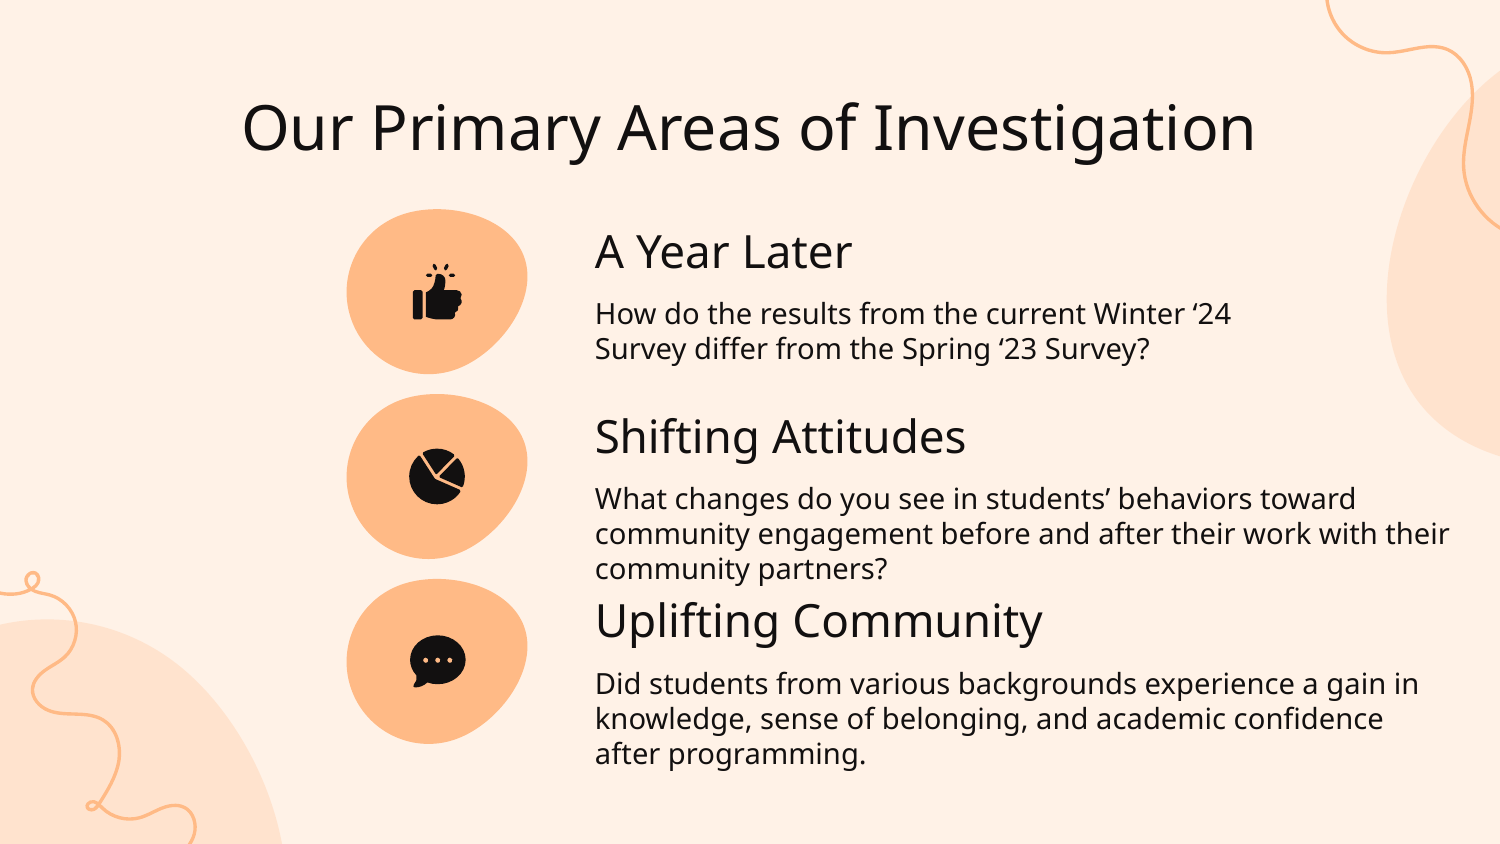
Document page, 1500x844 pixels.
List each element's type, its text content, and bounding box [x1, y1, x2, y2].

subtitle A Year Later [579, 205, 1164, 293]
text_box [408, 448, 467, 505]
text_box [412, 263, 464, 320]
subtitle What changes do you see in students’ behaviors toward community engagement before and after their work with their community partners? [579, 465, 1490, 563]
title Our Primary Areas of Investigation [118, 72, 1382, 167]
text_box [346, 578, 528, 744]
subtitle Shifting Attitudes [579, 390, 1164, 478]
text_box [410, 635, 466, 688]
subtitle Uplifting Community [579, 575, 1164, 663]
subtitle How do the results from the current Winter ‘24 Survey differ from the Spring ‘23 Survey? [579, 280, 1342, 378]
text_box [346, 394, 528, 560]
subtitle Did students from various backgrounds experience a gain in knowledge, sense of belonging, and academic confidence after programming. [579, 650, 1445, 748]
text_box [346, 209, 528, 375]
